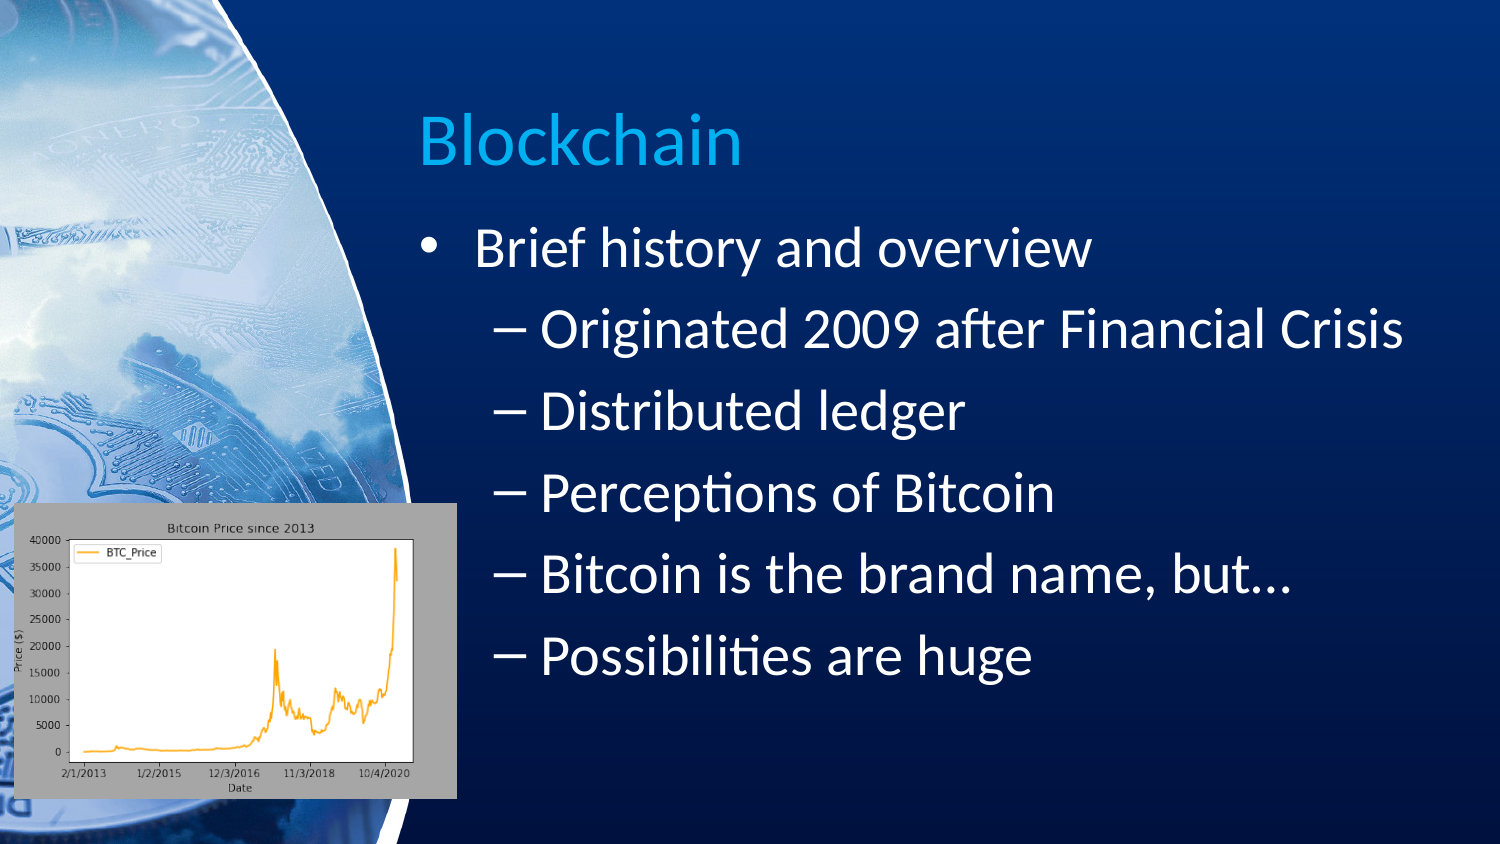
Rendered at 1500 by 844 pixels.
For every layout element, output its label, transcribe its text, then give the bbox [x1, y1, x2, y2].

title Blockchain [403, 76, 1435, 196]
list Brief history and overview Originated 2009 after Financial Crisis Distributed ledger Perceptions of Bitcoin Bitcoin is the brand name, but… Possibilities are huge [403, 201, 1435, 778]
picture [0, 0, 1500, 844]
